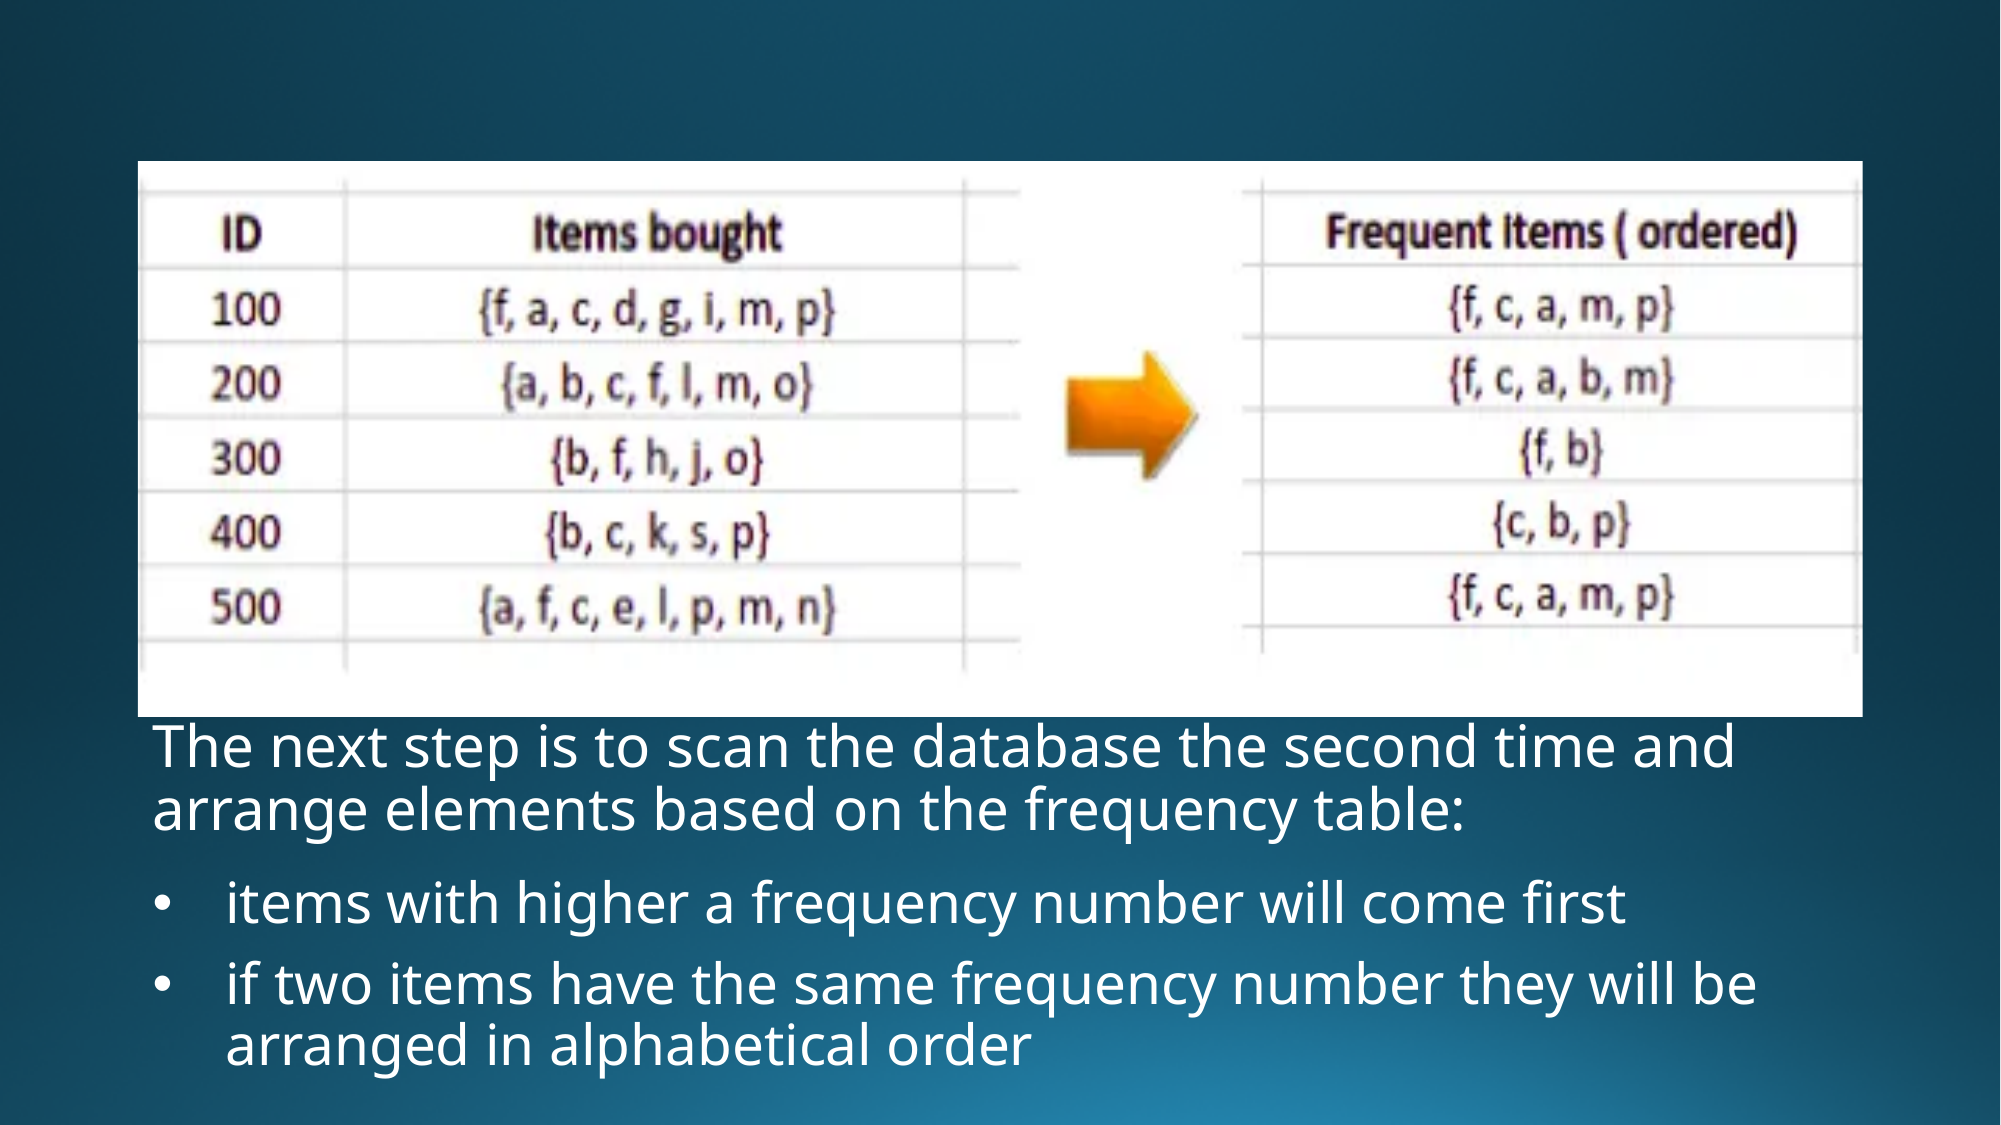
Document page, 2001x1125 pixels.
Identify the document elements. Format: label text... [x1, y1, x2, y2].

title The next step is to scan the database the second time and arrange elements based on the frequency table: [137, 717, 1863, 851]
list items with higher a frequency number will come first if two items have the same frequency number they will be arranged in alphabetical order [137, 867, 1863, 1087]
picture [0, 0, 2001, 1125]
